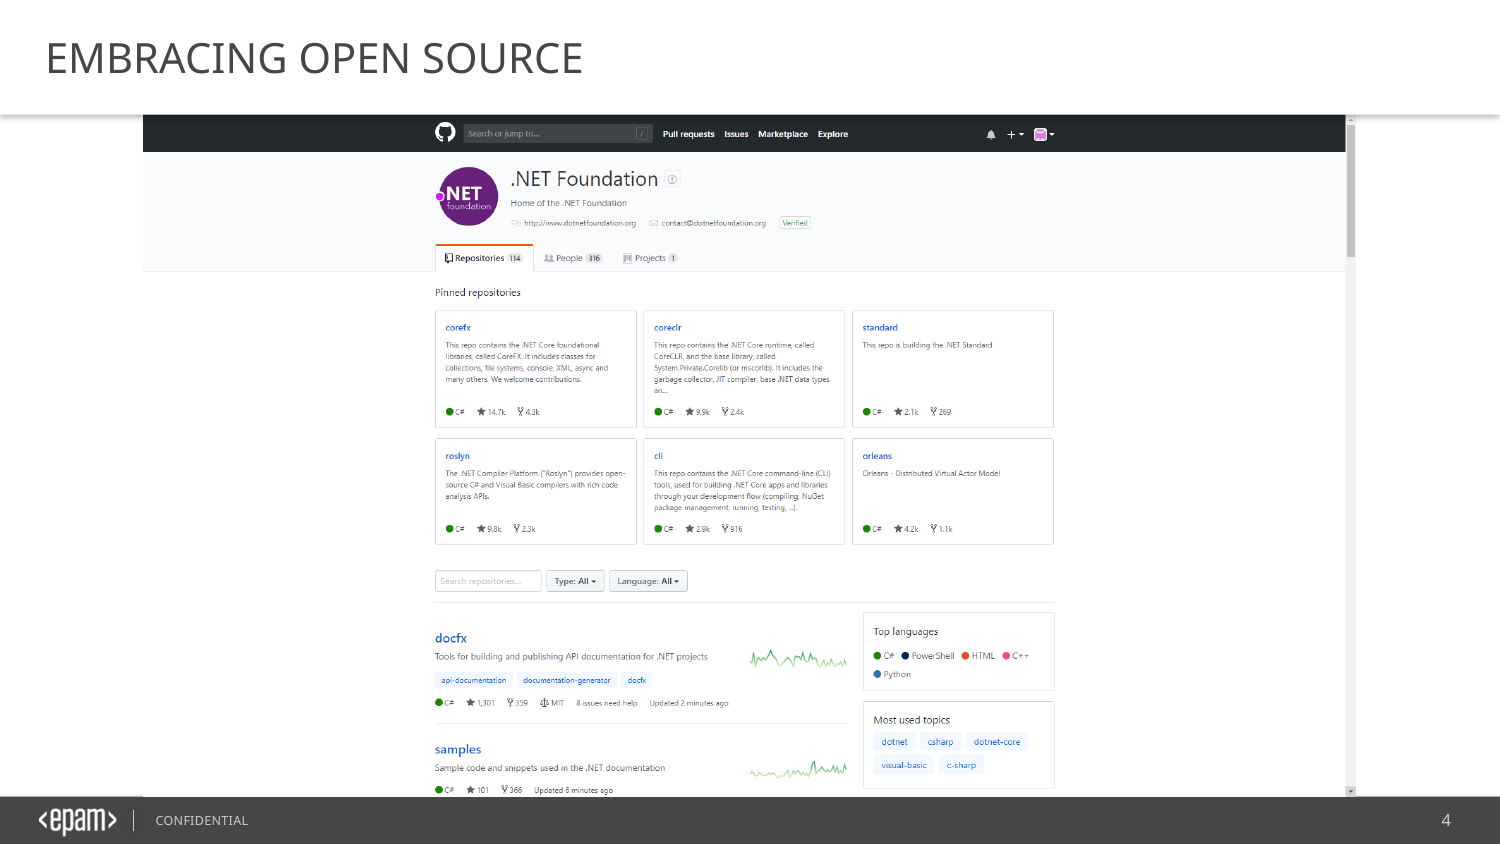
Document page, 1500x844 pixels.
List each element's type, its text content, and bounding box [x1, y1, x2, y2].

list Embracing open source [0, 0, 1500, 115]
picture [38, 808, 117, 837]
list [143, 114, 1357, 797]
